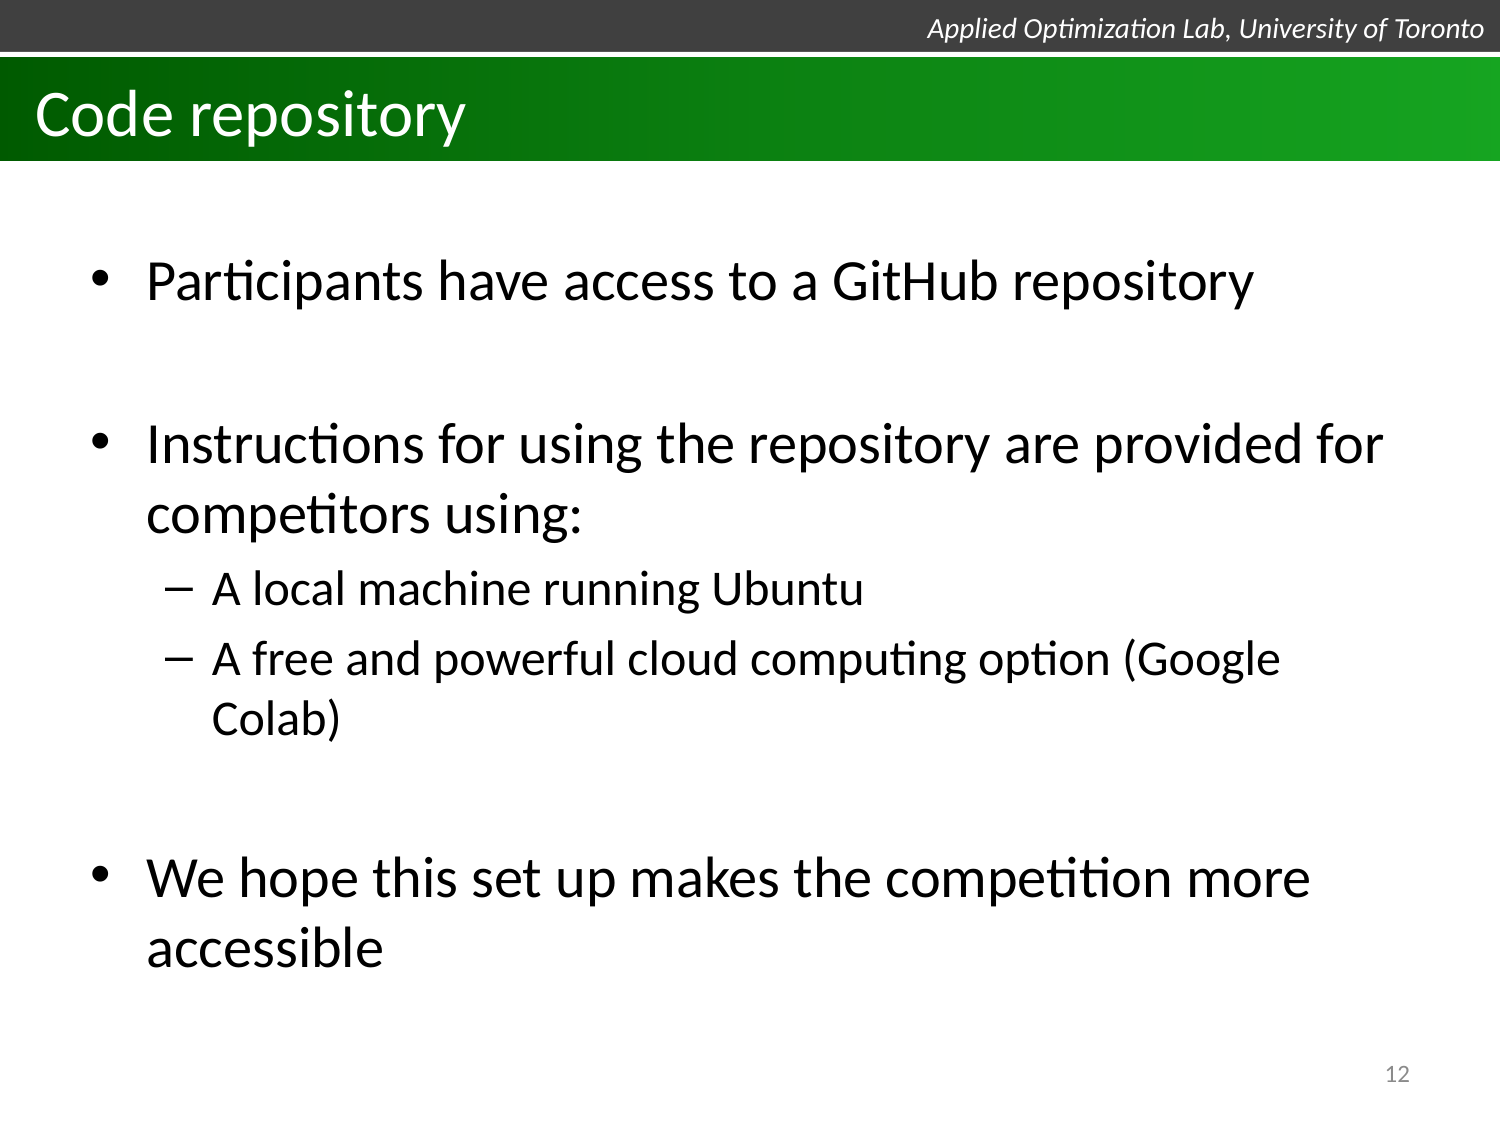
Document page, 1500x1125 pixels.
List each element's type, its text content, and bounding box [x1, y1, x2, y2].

list Participants have access to a GitHub repository Instructions for using the repository are provided for competitors using: A local machine running Ubuntu A free and powerful cloud computing option (Google Colab) We hope this set up makes the competition more accessible [75, 234, 1425, 1020]
title Code repository [0, 57, 1500, 161]
slide_number 12 [1074, 1042, 1425, 1103]
